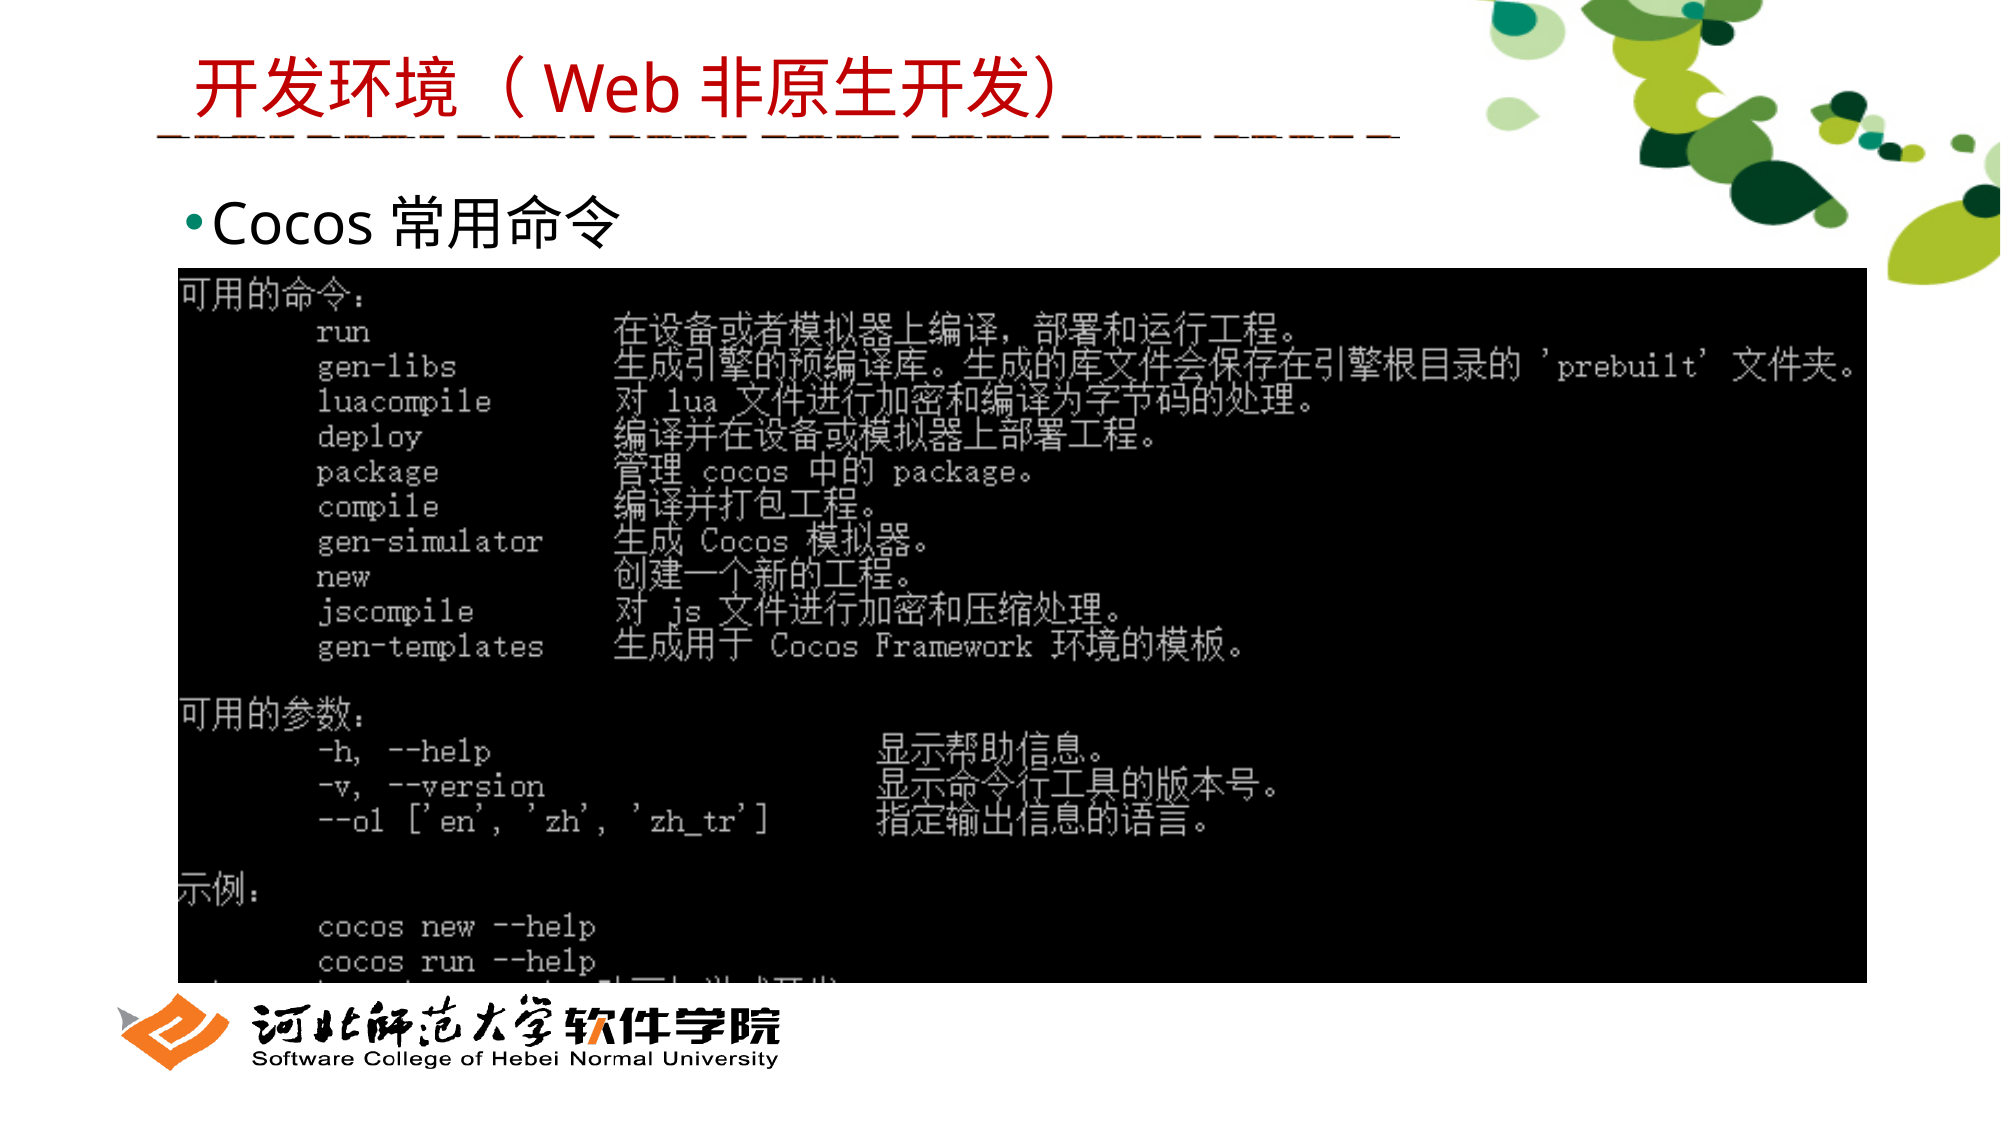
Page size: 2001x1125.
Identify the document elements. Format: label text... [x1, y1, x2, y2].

list Cocos常用命令 [164, 140, 1758, 964]
list 开发环境（Web非原生开发） [178, 38, 1523, 120]
picture [0, 0, 2001, 1125]
